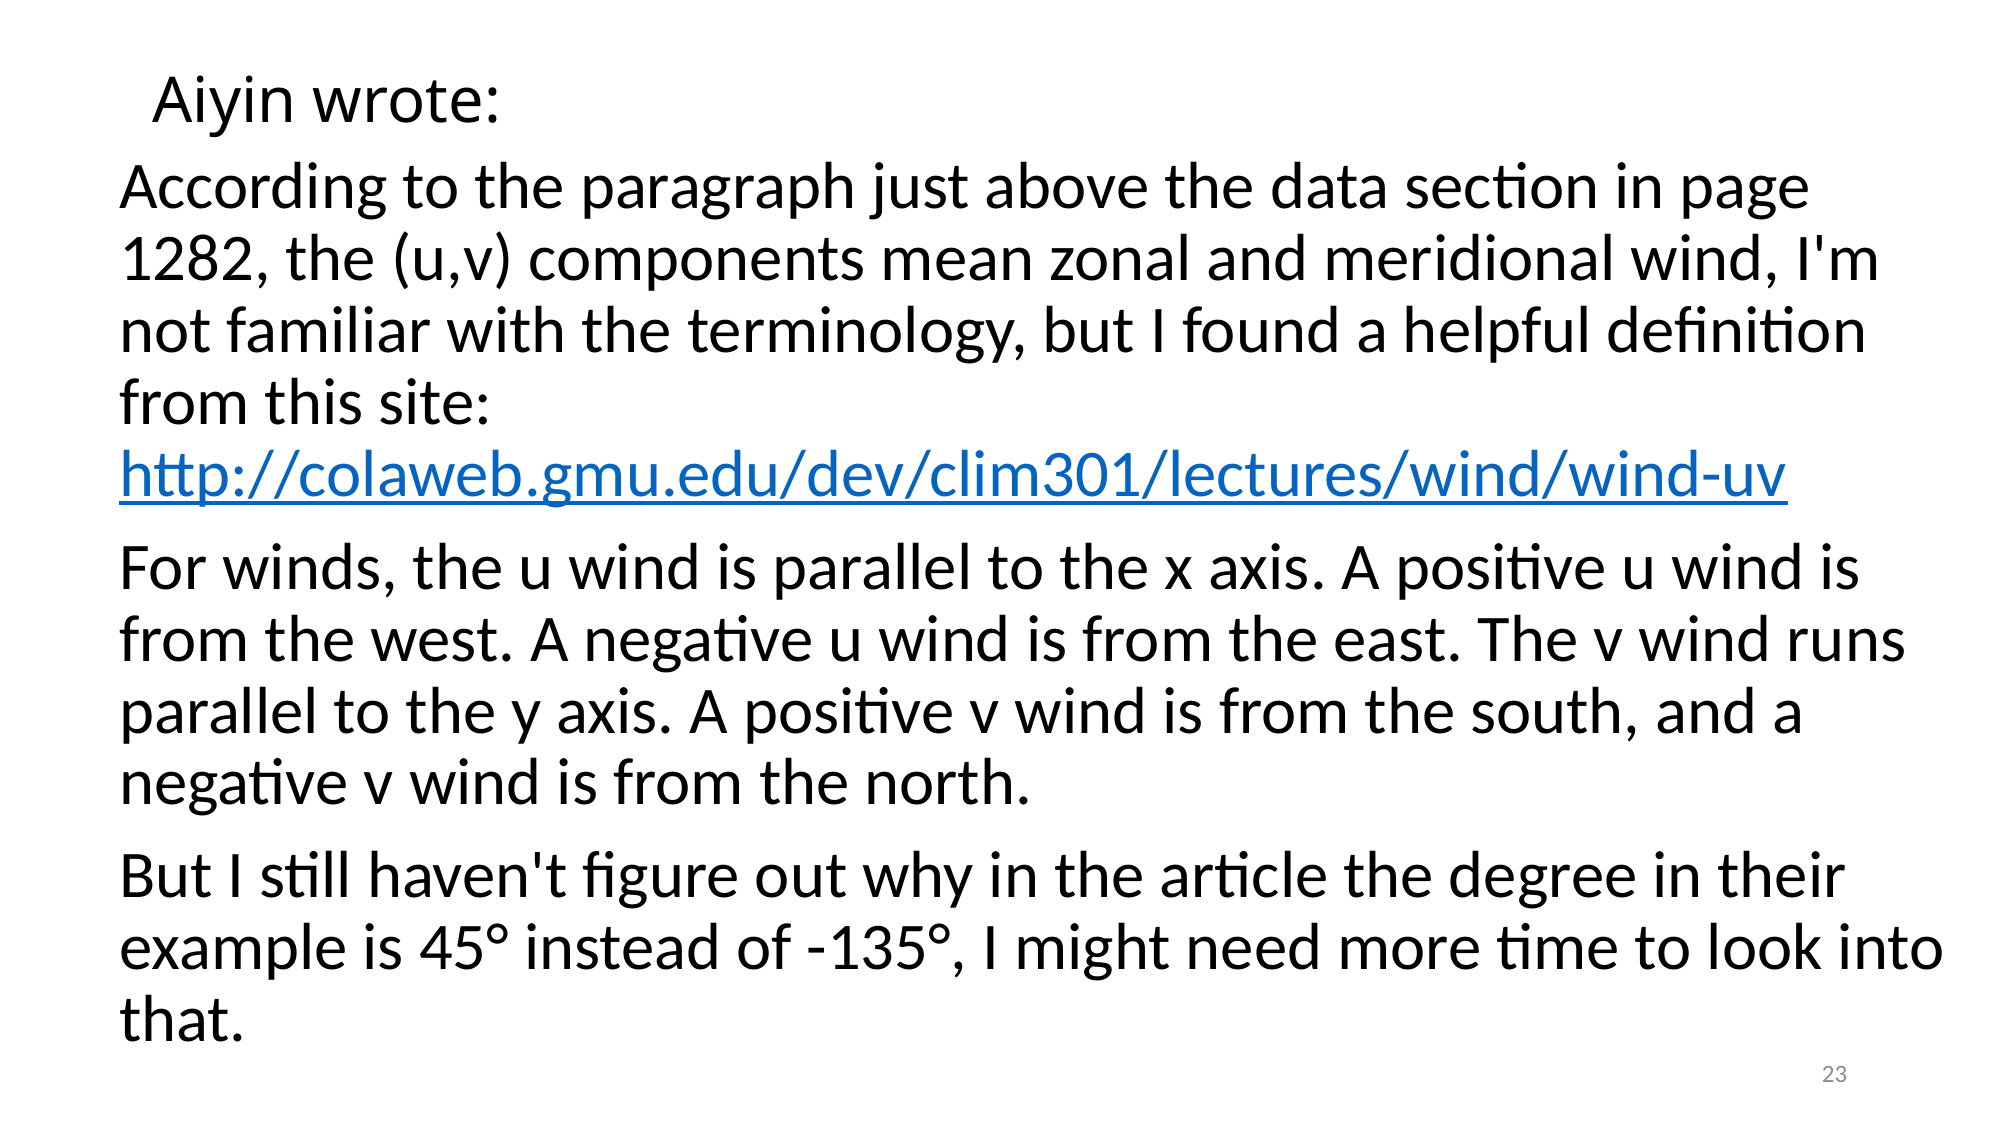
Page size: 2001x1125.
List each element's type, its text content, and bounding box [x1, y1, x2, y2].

title Aiyin wrote: [137, 59, 1863, 143]
slide_number 23 [1412, 1042, 1863, 1103]
list According to the paragraph just above the data section in page 1282, the (u,v) components mean zonal and meridional wind, I'm not familiar with the terminology, but I found a helpful definition from this site: http://colaweb.gmu.edu/dev/clim301/lectures/wind/wind-uv For winds, the u wind is parallel to the x axis. A positive u wind is from the west. A negative u wind is from the east. The v wind runs parallel to the y axis. A positive v wind is from the south, and a negative v wind is from the north. But I still haven't figure out why in the article the degree in their example is 45° instead of -135°, I might need more time to look into that. [104, 143, 1979, 1125]
